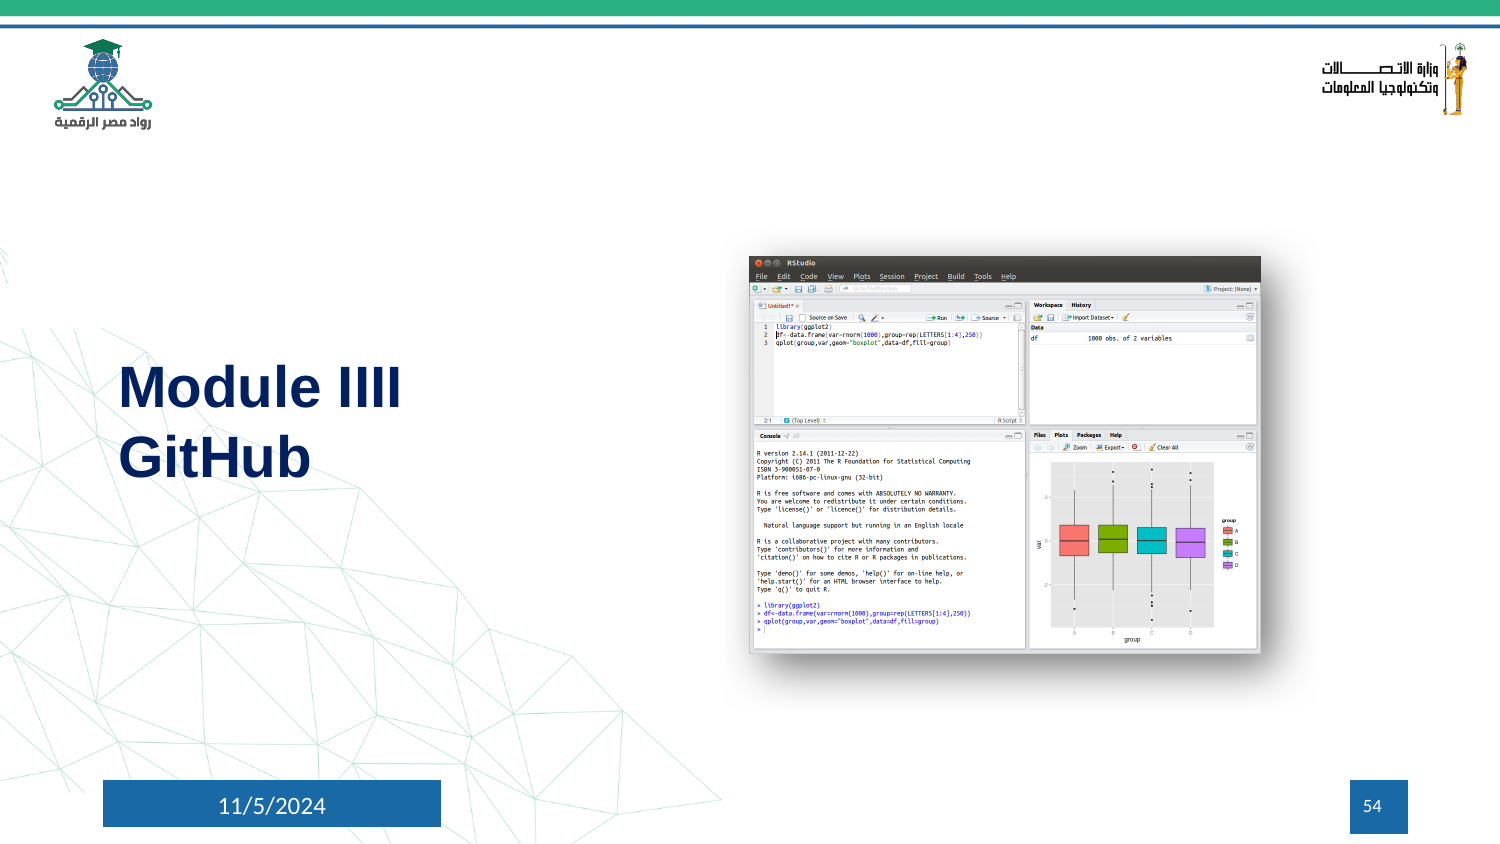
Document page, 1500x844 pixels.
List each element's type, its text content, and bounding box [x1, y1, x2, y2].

slide_number ‹#› [1059, 782, 1397, 827]
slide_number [103, 782, 441, 827]
picture [0, 0, 1500, 844]
text_box Module IIII GitHub [103, 341, 679, 497]
